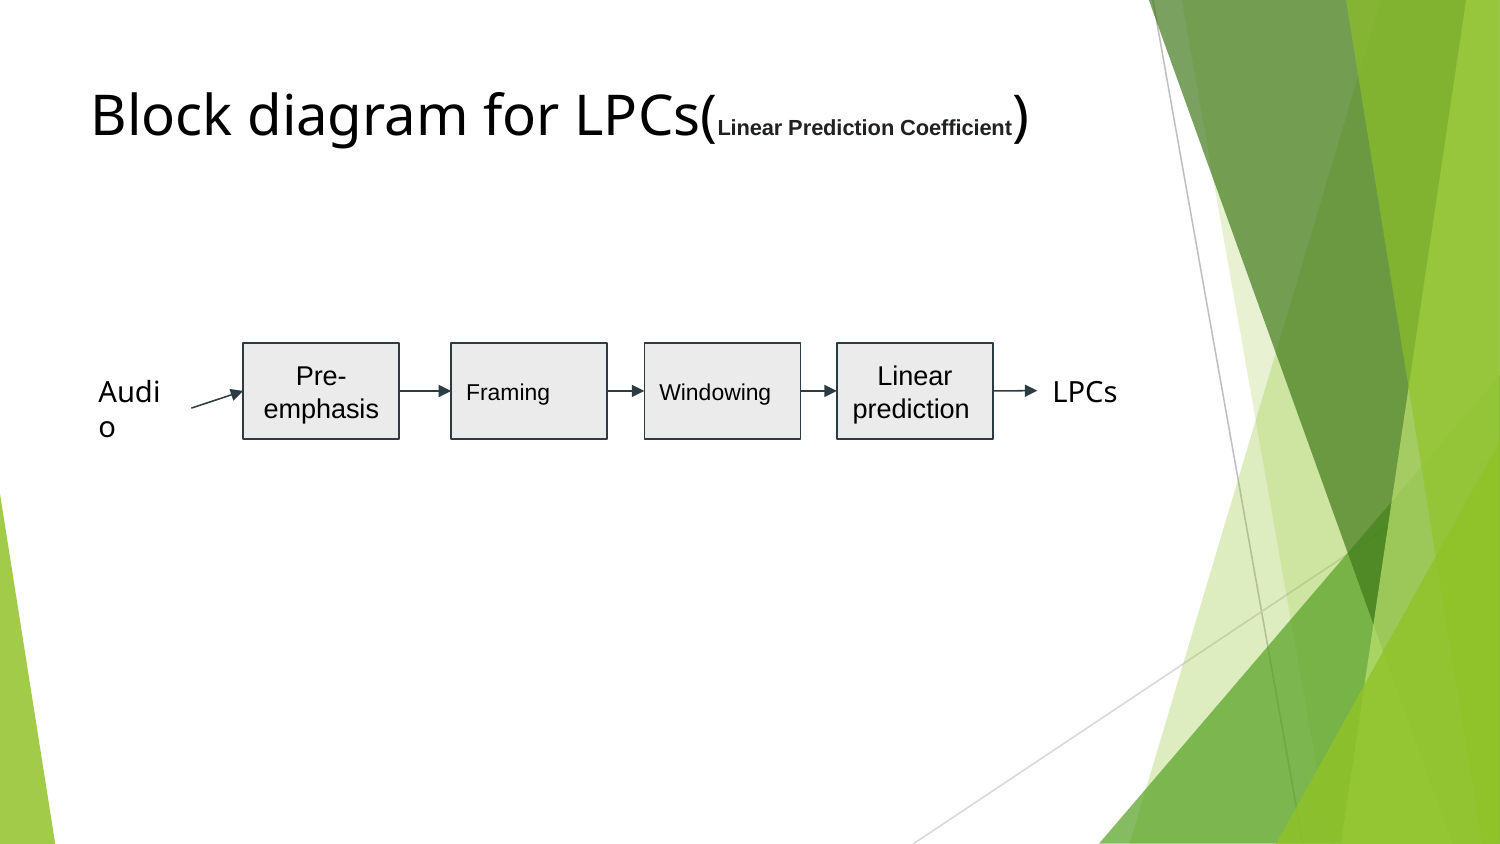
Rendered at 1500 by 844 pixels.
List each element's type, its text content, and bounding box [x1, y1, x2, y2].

text_box Linear prediction [836, 342, 993, 439]
text_box LPCs [1037, 358, 1146, 424]
text_box Audio [83, 358, 192, 459]
text_box Pre- emphasis [243, 342, 400, 439]
text_box Framing [451, 342, 608, 439]
title Block diagram for LPCs(Linear Prediction Coefficient) [83, 75, 1141, 238]
text_box Windowing [644, 342, 801, 439]
